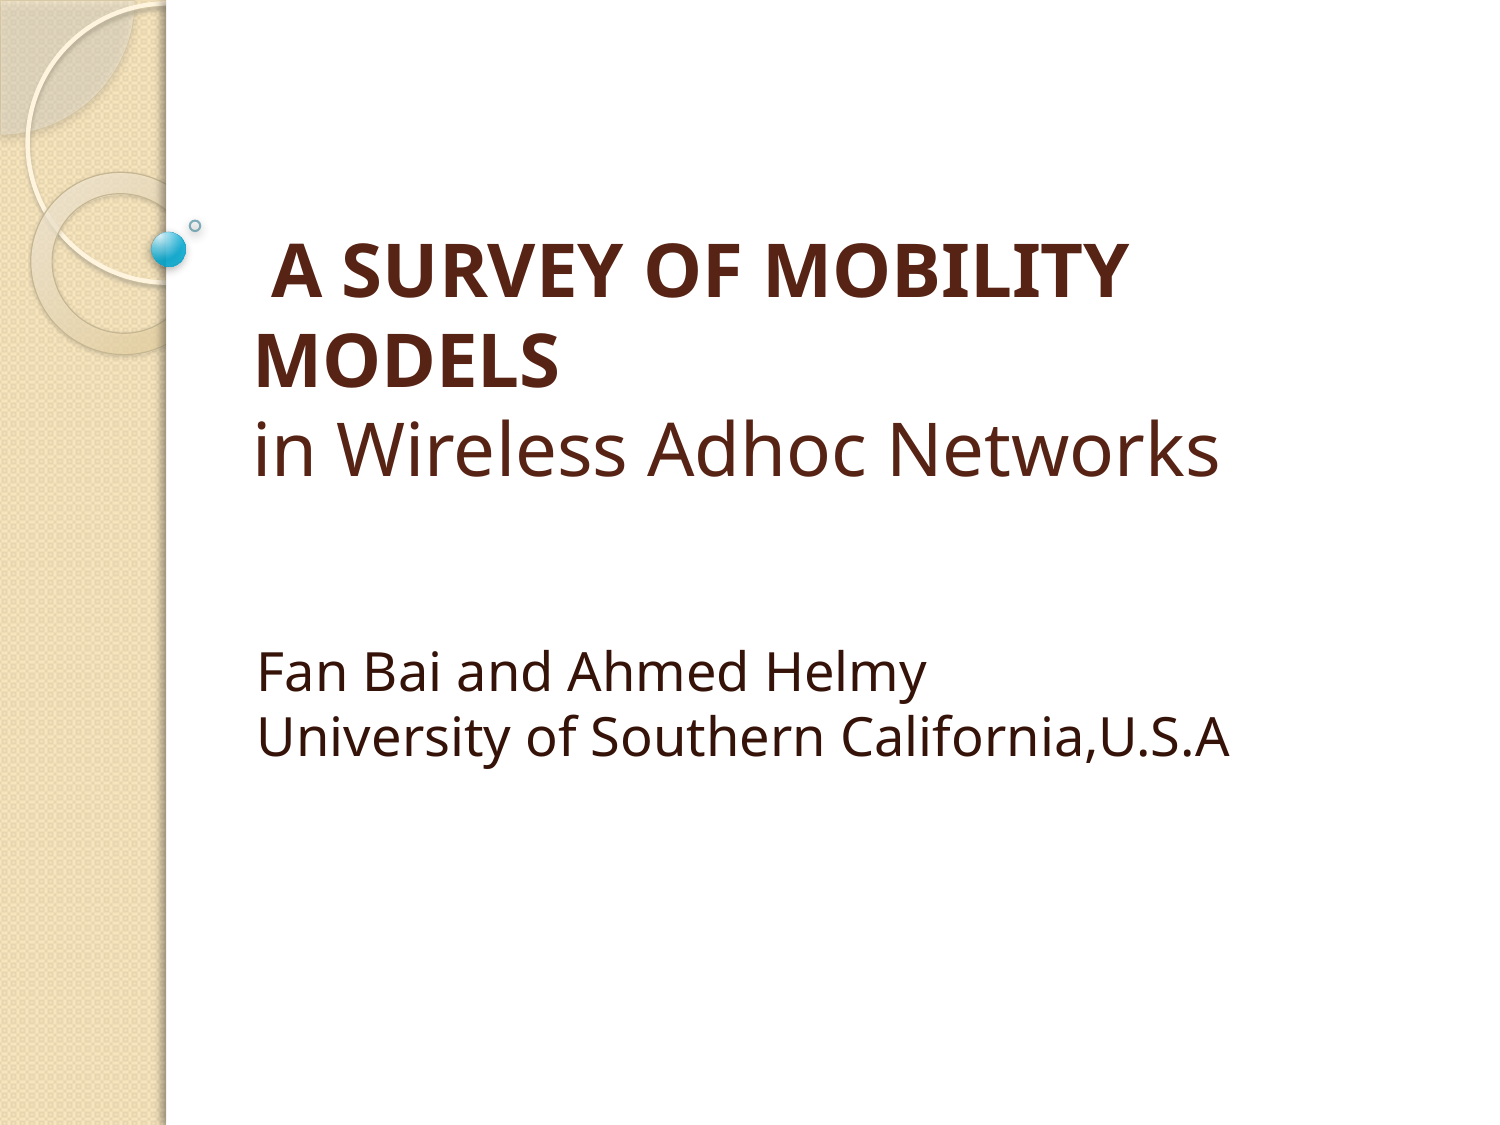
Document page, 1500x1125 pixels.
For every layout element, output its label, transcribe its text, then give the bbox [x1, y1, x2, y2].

title A SURVEY OF MOBILITY MODELS in Wireless Adhoc Networks [237, 125, 1453, 588]
subtitle Fan Bai and Ahmed Helmy University of Southern California,U.S.A [237, 637, 1453, 925]
